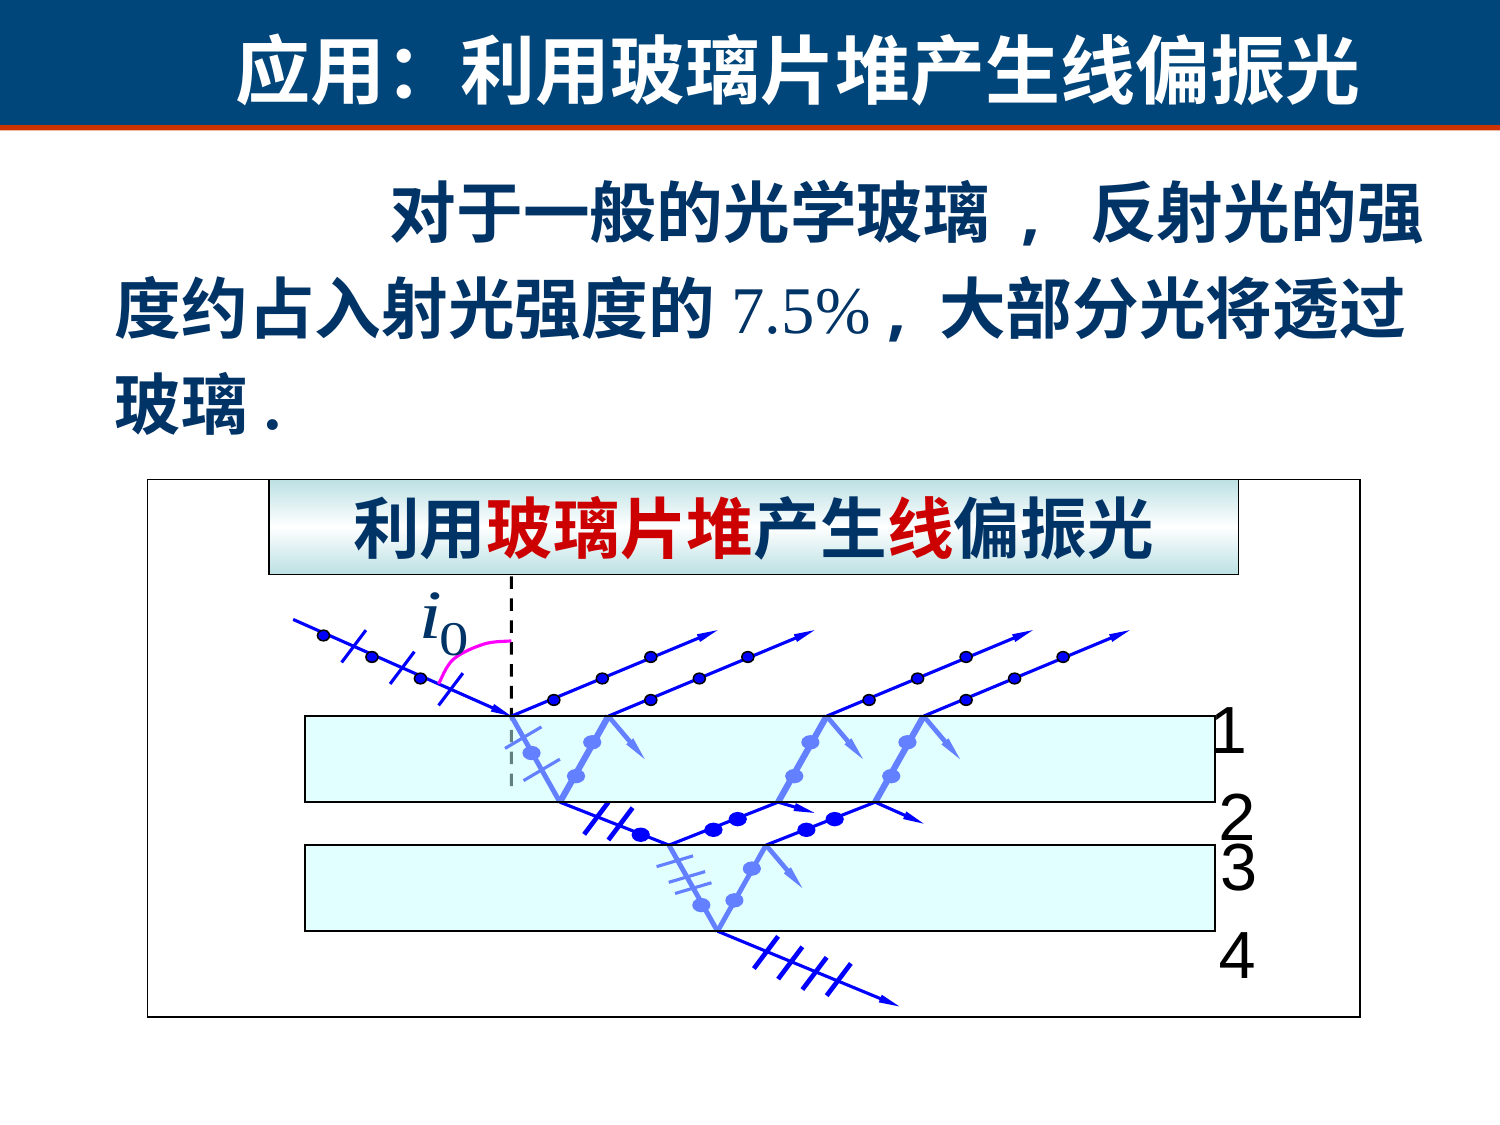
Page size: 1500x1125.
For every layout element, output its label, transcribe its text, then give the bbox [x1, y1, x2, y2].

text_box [147, 479, 1361, 1018]
text_box 对于一般的光学玻璃 , 反射光的强度约占入射光强度的7.5% , 大部分光将透过玻璃. [99, 147, 1450, 450]
text_box 应用：利用玻璃片堆产生线偏振光 [220, 16, 1376, 121]
